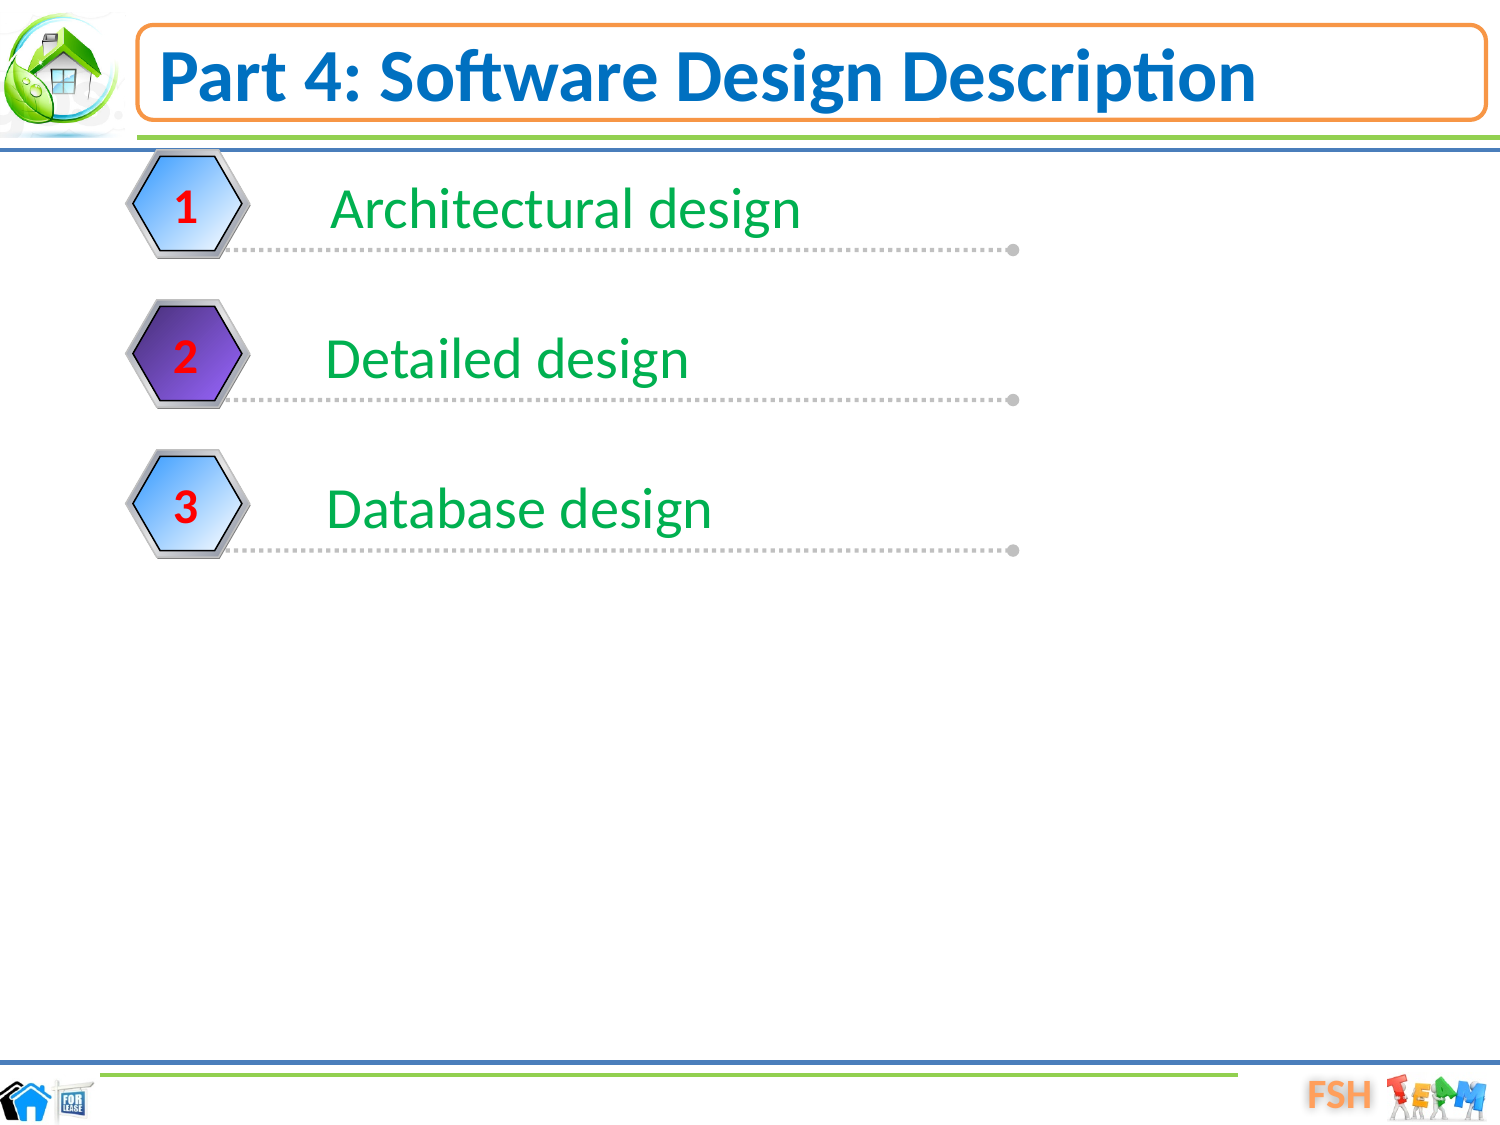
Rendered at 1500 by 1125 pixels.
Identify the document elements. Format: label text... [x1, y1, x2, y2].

text_box Part 4: Software Design Description [144, 18, 1274, 124]
picture [1387, 1072, 1487, 1123]
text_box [125, 449, 1014, 560]
text_box [135, 25, 144, 120]
picture [0, 1074, 101, 1125]
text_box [125, 299, 1014, 410]
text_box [125, 149, 1014, 260]
picture [0, 11, 126, 138]
text_box [1274, 22, 1489, 122]
text_box FSH [1292, 1071, 1383, 1125]
